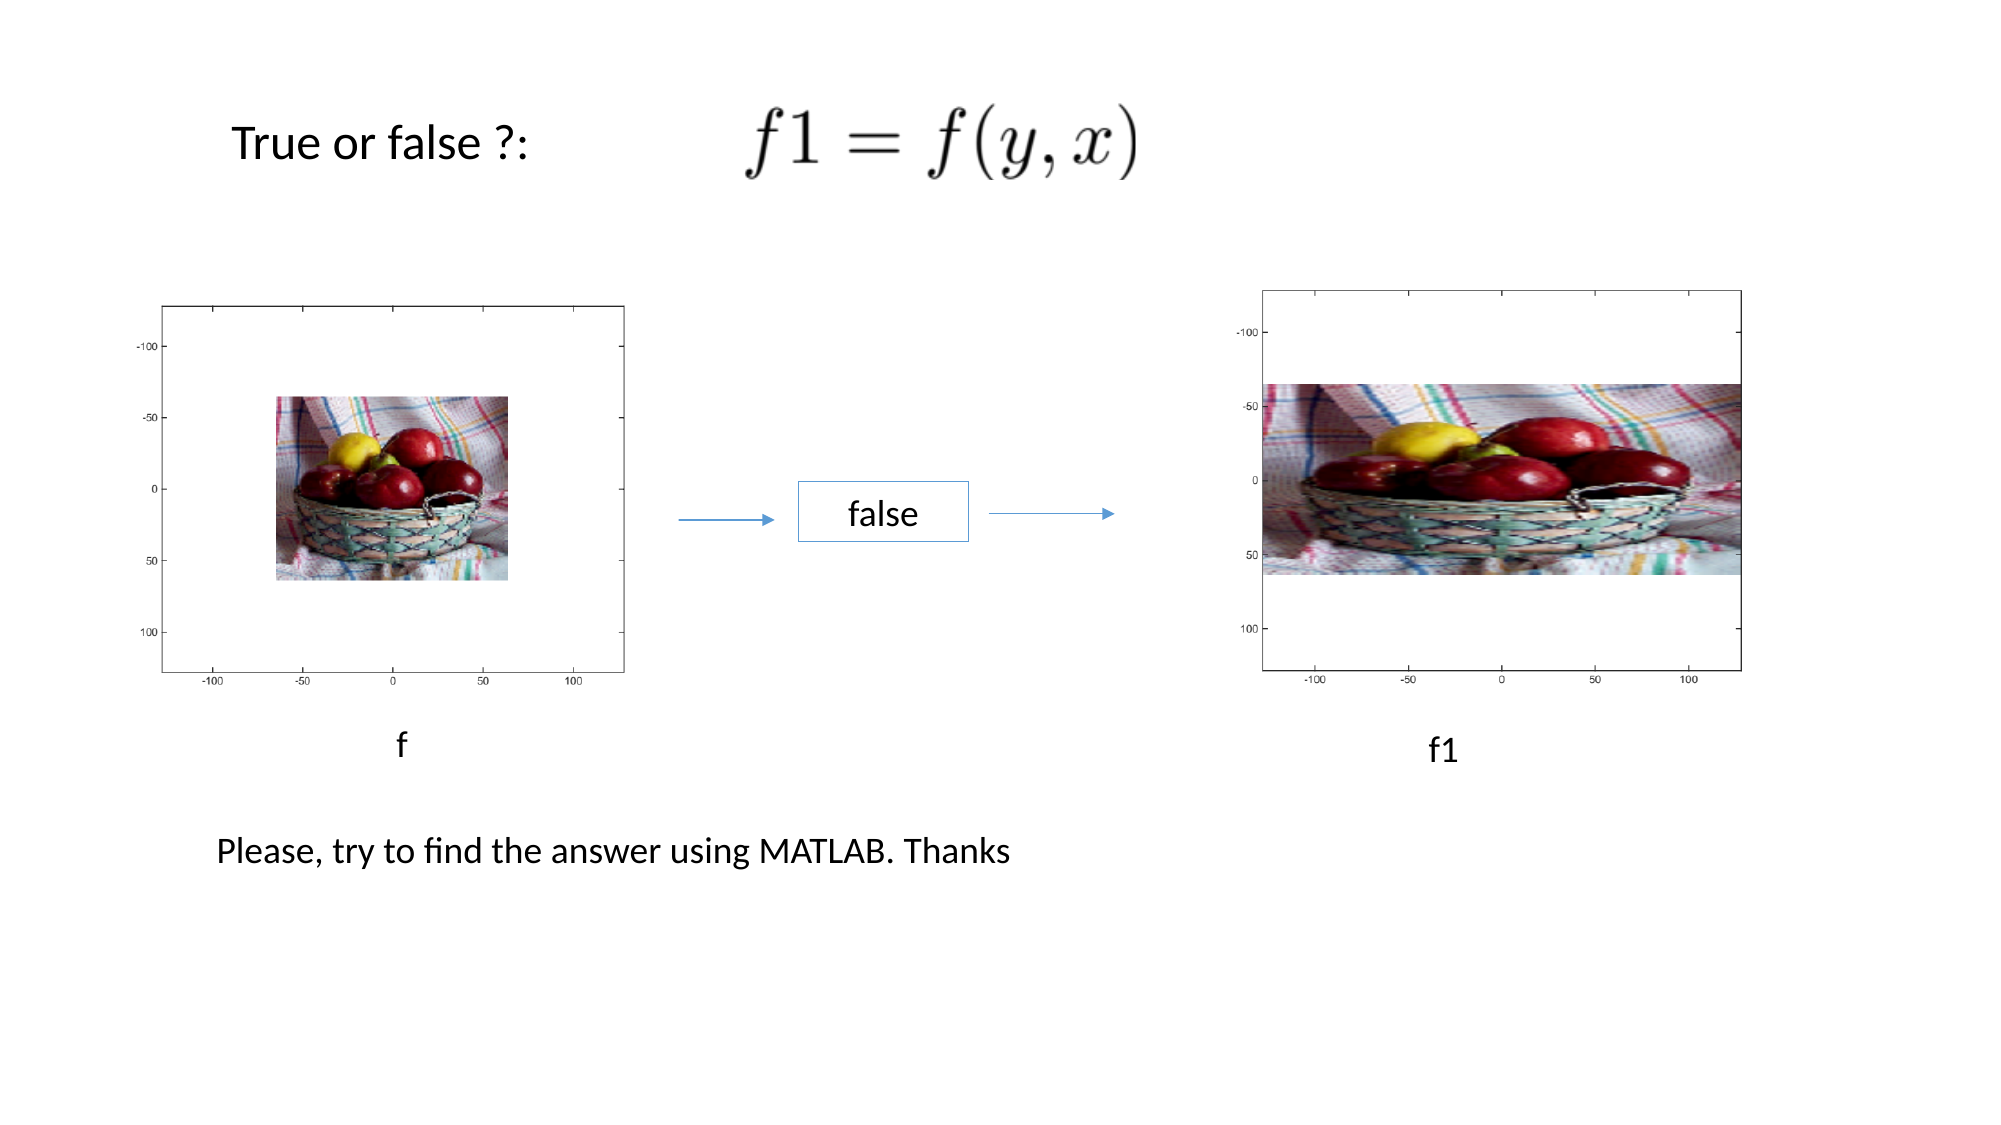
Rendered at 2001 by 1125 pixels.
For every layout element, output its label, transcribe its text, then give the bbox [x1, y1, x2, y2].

text_box True or false ?: [216, 102, 679, 178]
text_box Please, try to find the answer using MATLAB. Thanks [201, 818, 1414, 879]
picture [744, 102, 1136, 180]
text_box false [798, 481, 969, 542]
picture [84, 273, 679, 719]
text_box f [381, 719, 527, 773]
text_box f1 [1413, 719, 1559, 778]
picture [1182, 256, 1798, 719]
